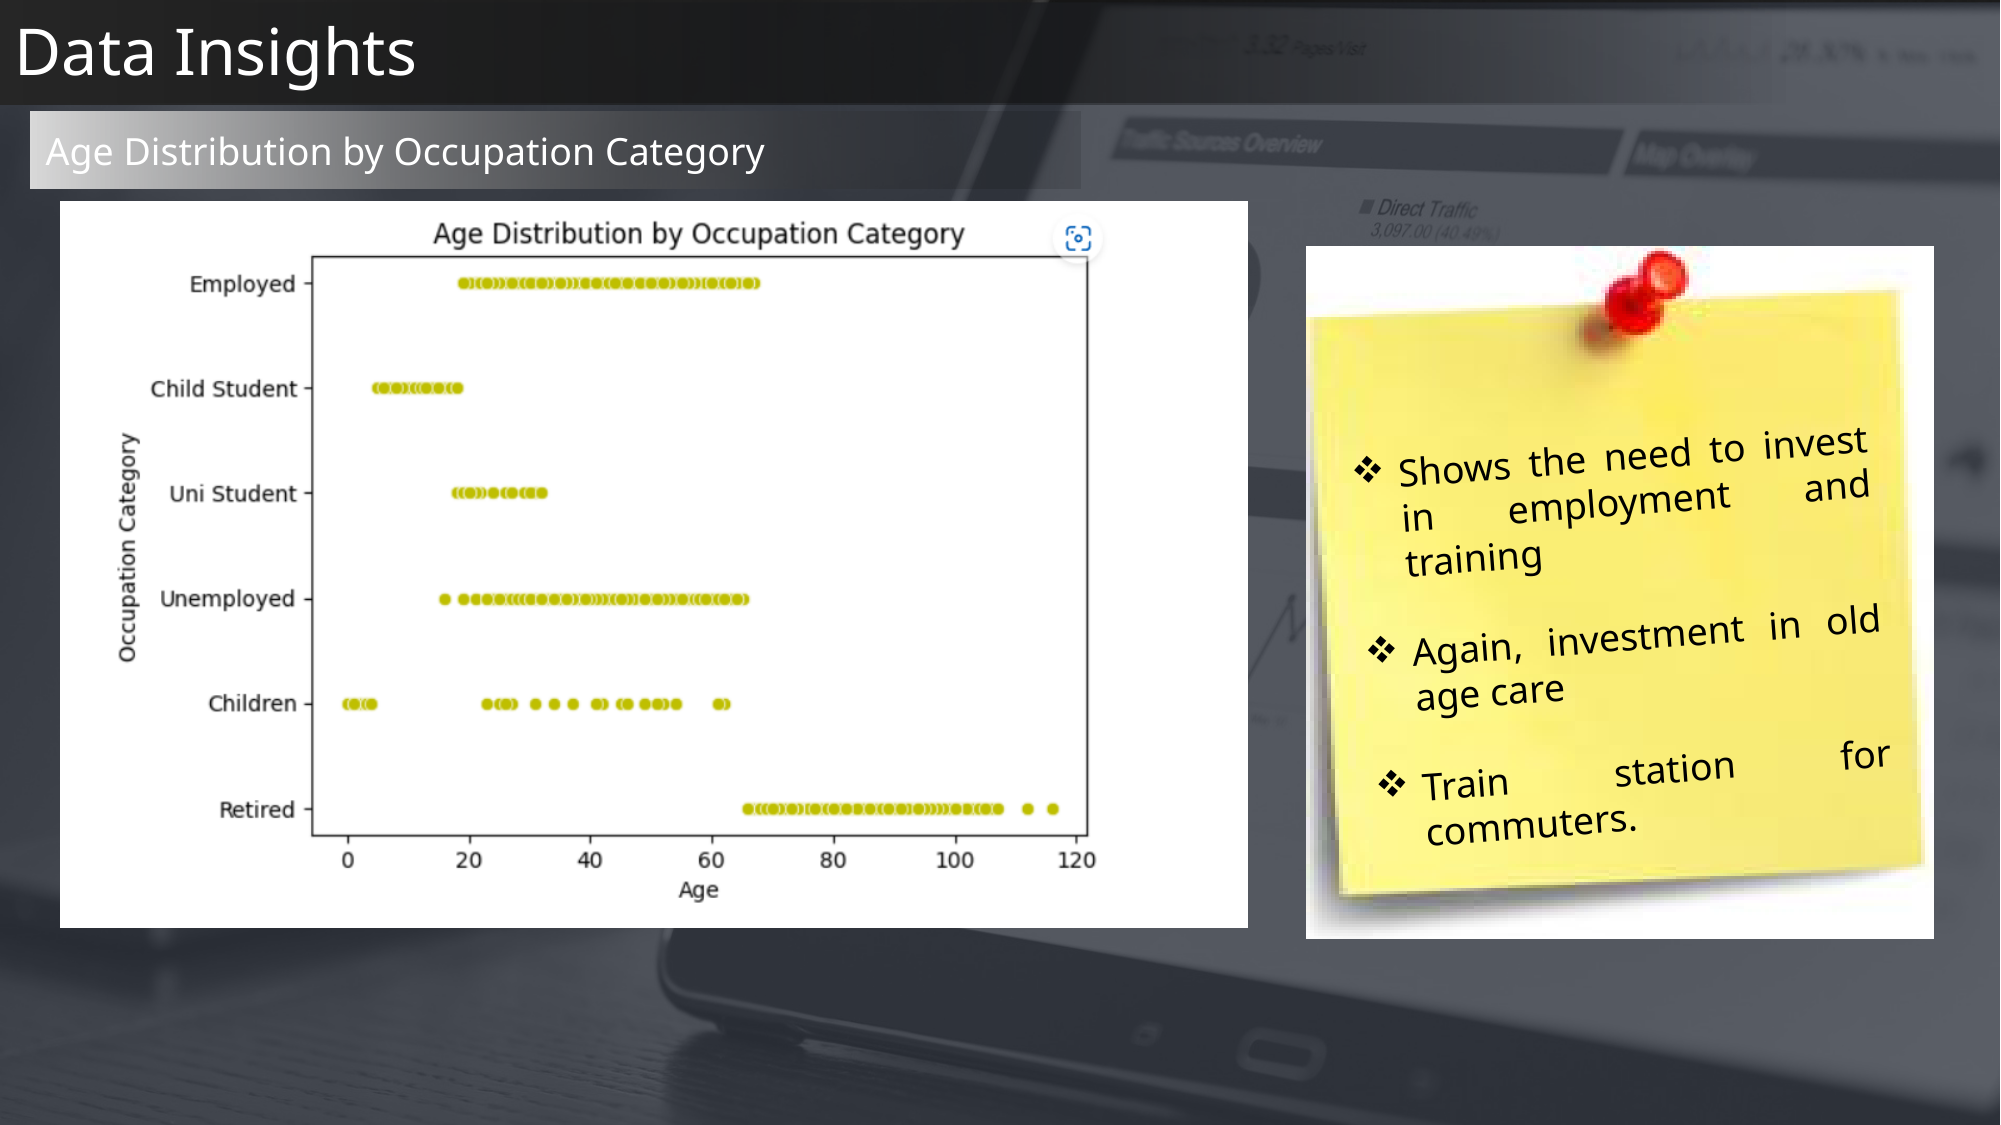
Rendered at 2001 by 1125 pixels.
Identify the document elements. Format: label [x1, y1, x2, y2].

picture [0, 0, 2000, 1125]
text_box [1305, 245, 1934, 940]
